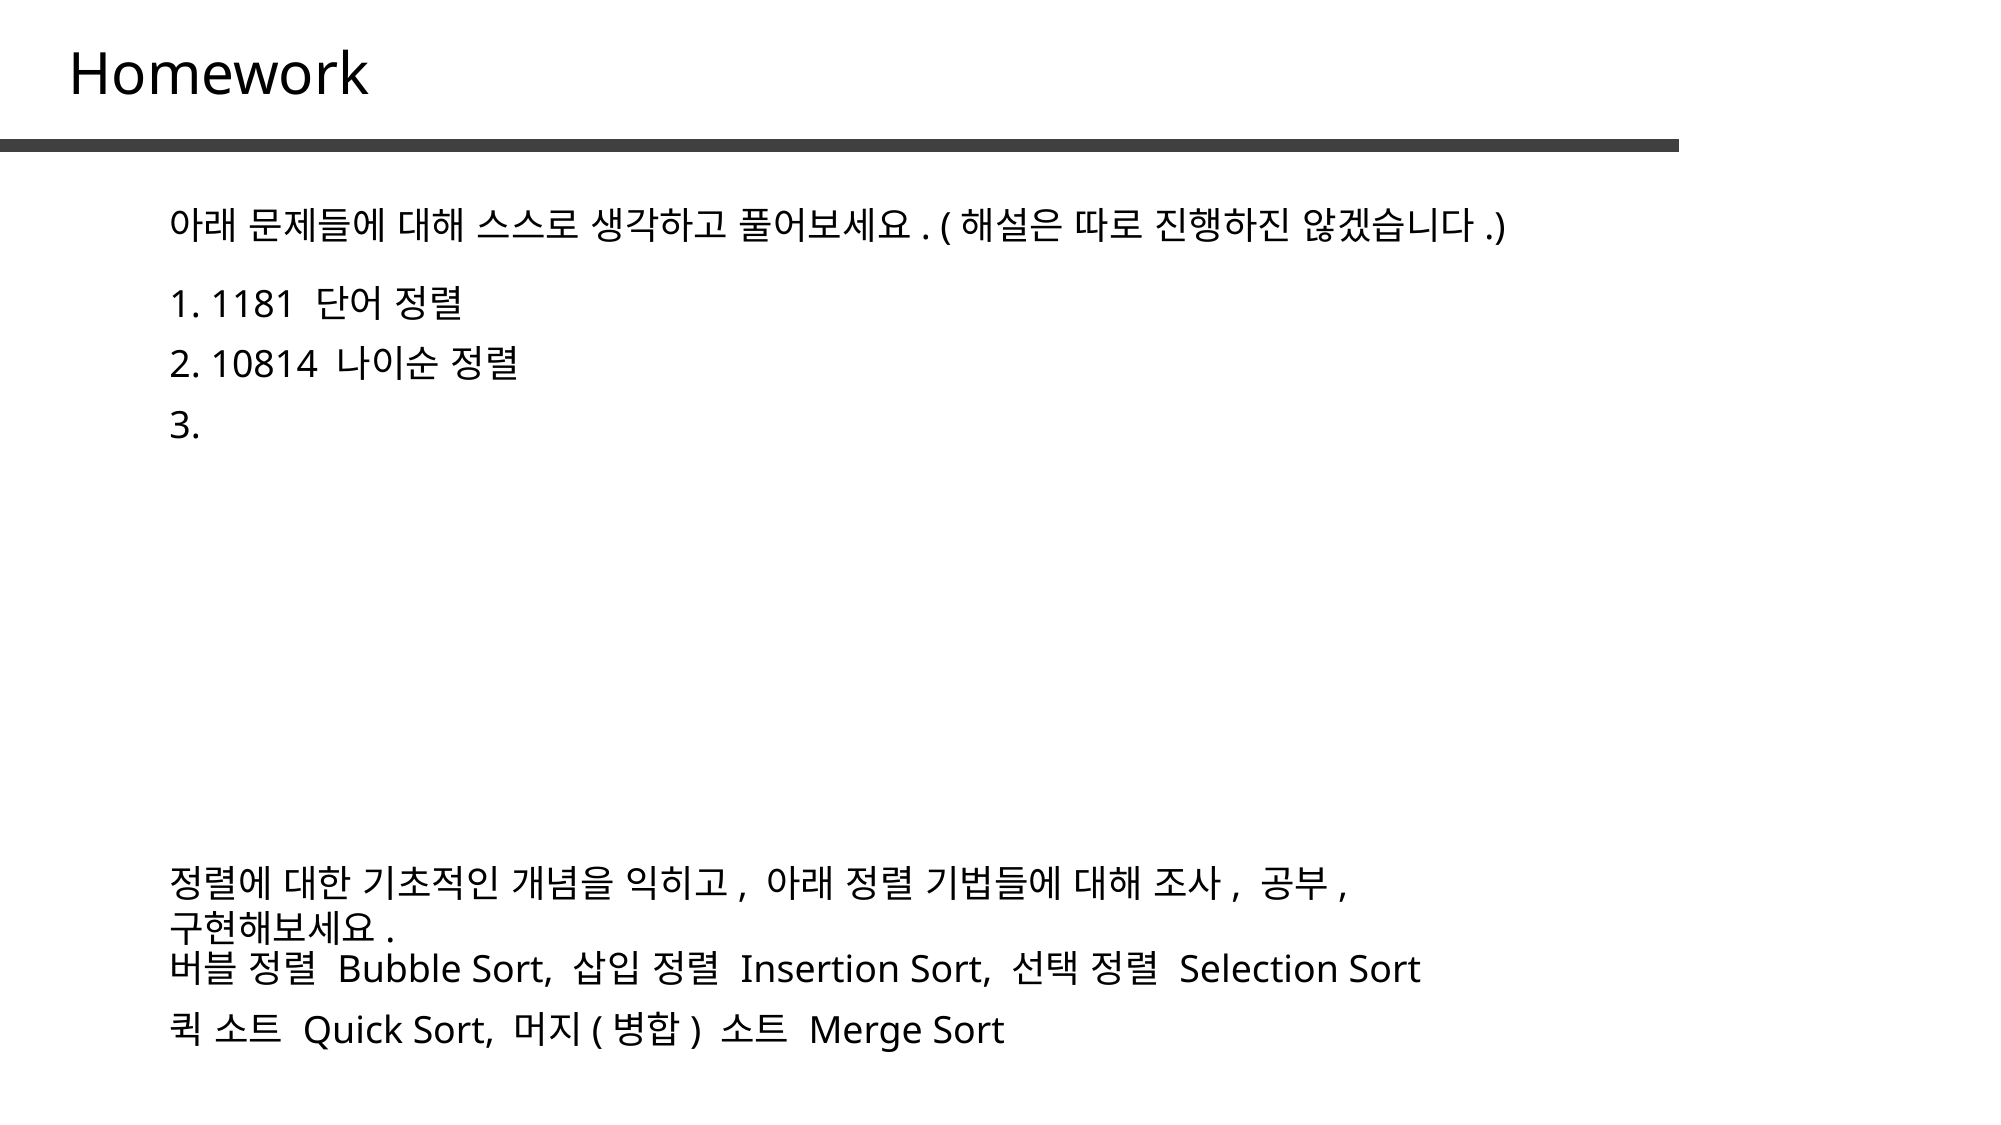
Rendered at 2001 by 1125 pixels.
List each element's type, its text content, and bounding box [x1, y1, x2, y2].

text_box 2. 10814 나이순 정렬 [154, 333, 1558, 393]
text_box 1. 1181 단어 정렬 [154, 272, 1558, 333]
text_box Homework [53, 29, 385, 114]
text_box 정렬에 대한 기초적인 개념을 익히고, 아래 정렬 기법들에 대해 조사, 공부, 구현해보세요. [154, 852, 1558, 937]
text_box 3. [154, 393, 1558, 454]
text_box 아래 문제들에 대해 스스로 생각하고 풀어보세요. (해설은 따로 진행하진 않겠습니다.) [154, 195, 1558, 255]
text_box 퀵 소트 Quick Sort, 머지(병합) 소트 Merge Sort [154, 998, 1558, 1059]
text_box 버블 정렬 Bubble Sort, 삽입 정렬 Insertion Sort, 선택 정렬 Selection Sort [154, 937, 1558, 998]
